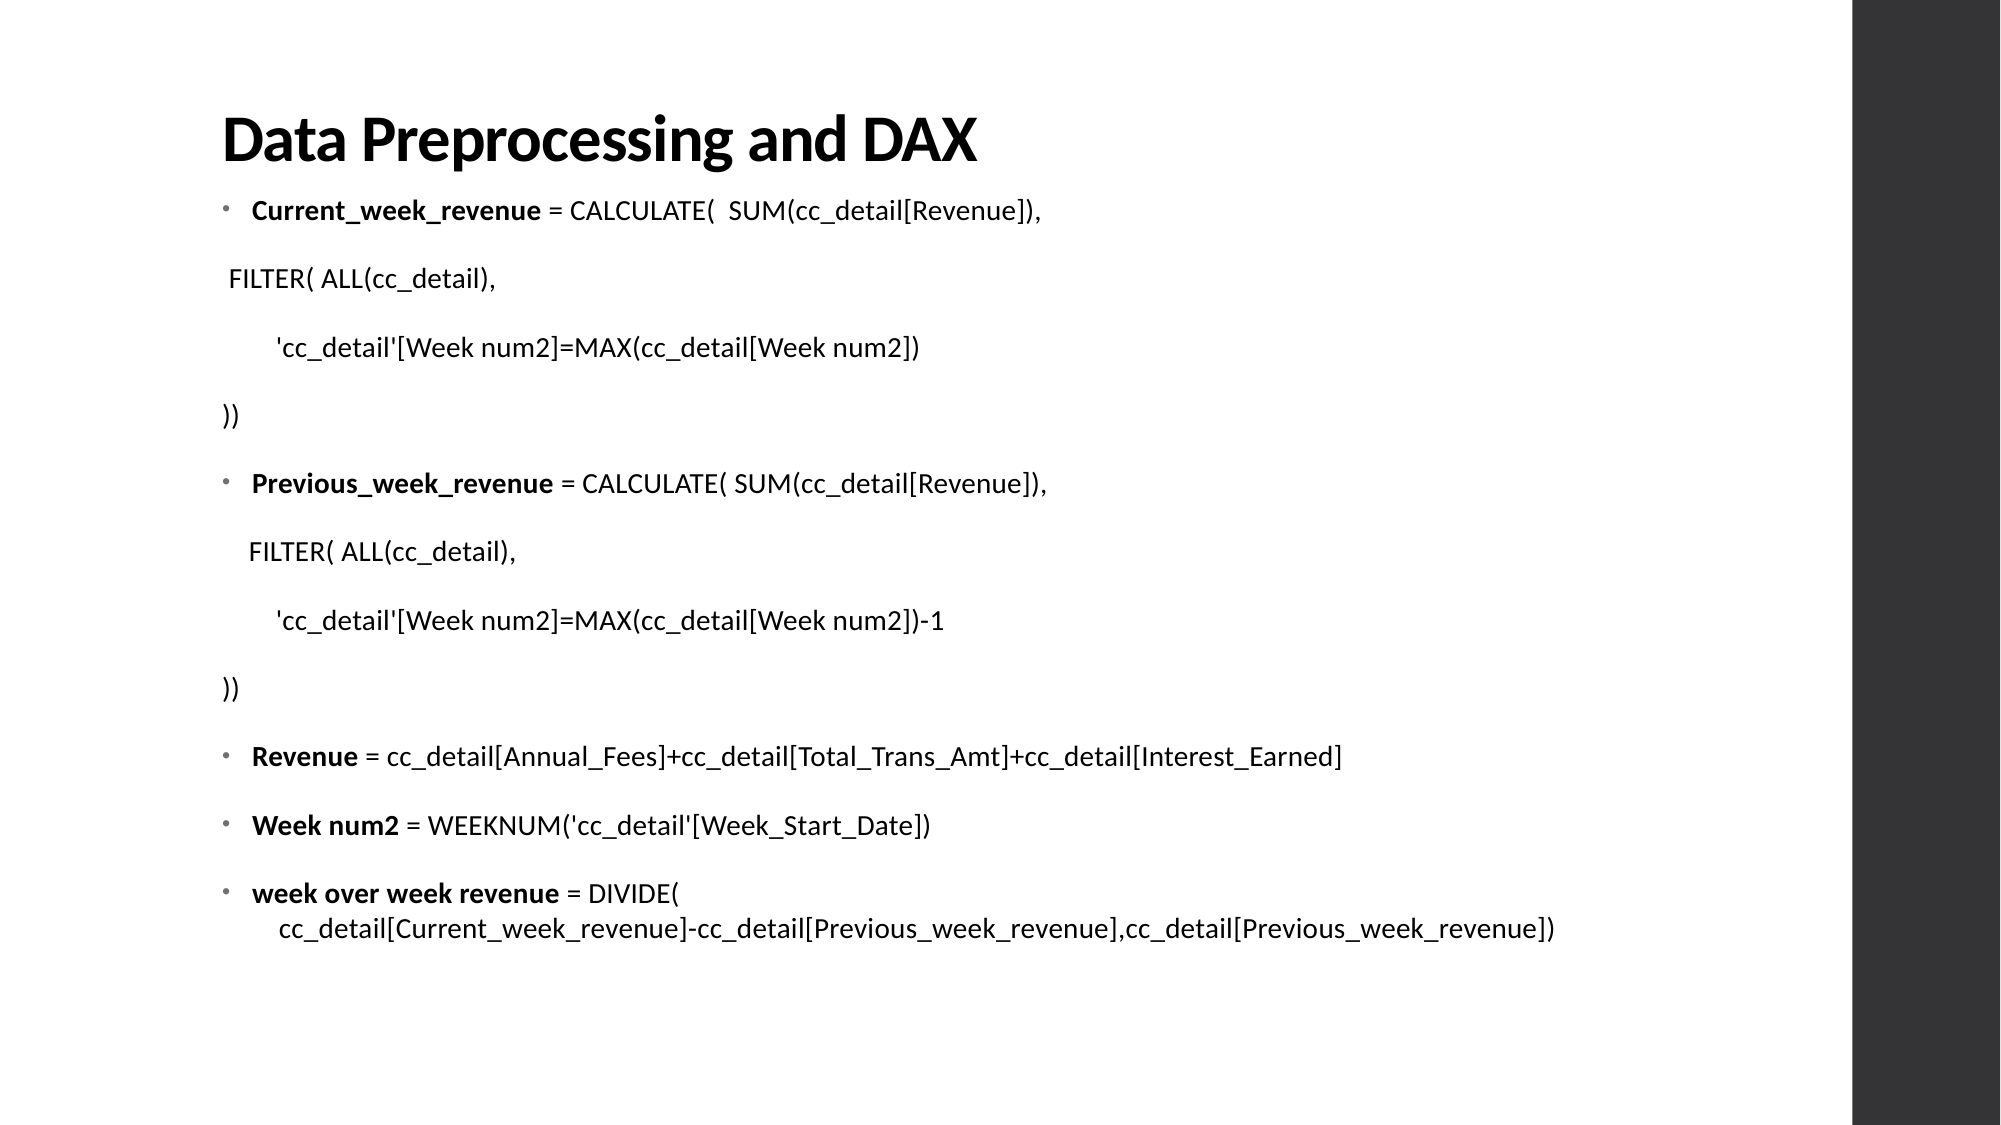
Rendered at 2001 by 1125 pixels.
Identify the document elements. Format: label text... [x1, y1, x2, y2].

title Data Preprocessing and DAX [206, 60, 1797, 184]
list Current_week_revenue = CALCULATE( SUM(cc_detail[Revenue]), FILTER( ALL(cc_detail), 'cc_detail'[Week num2]=MAX(cc_detail[Week num2]) )) Previous_week_revenue = CALCULATE( SUM(cc_detail[Revenue]), FILTER( ALL(cc_detail), 'cc_detail'[Week num2]=MAX(cc_detail[Week num2])-1 )) Revenue = cc_detail[Annual_Fees]+cc_detail[Total_Trans_Amt]+cc_detail[Interest_Earned] Week num2 = WEEKNUM('cc_detail'[Week_Start_Date]) week over week revenue = DIVIDE( cc_detail[Current_week_revenue]-cc_detail[Previous_week_revenue],cc_detail[Previous_week_revenue]) [206, 183, 1617, 1003]
